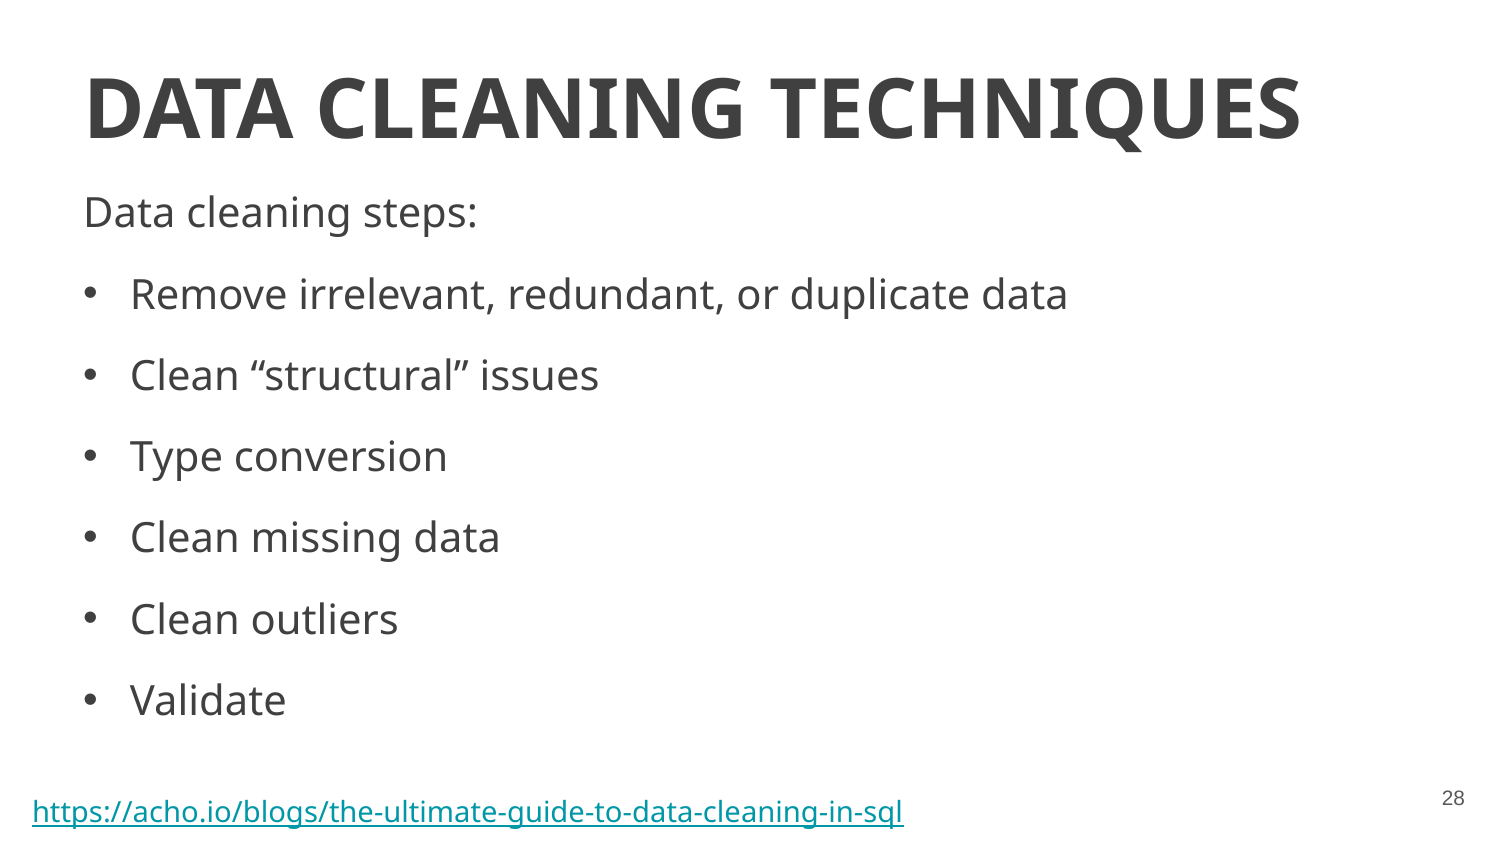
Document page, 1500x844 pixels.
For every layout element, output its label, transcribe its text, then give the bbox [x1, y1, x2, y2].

slide_number ‹#› [1389, 764, 1480, 830]
text_box https://acho.io/blogs/the-ultimate-guide-to-data-cleaning-in-sql [17, 786, 1019, 842]
text_box DATA CLEANING TECHNIQUES [68, 40, 1323, 171]
text_box Data cleaning steps: Remove irrelevant, redundant, or duplicate data Clean “structural” issues Type conversion Clean missing data Clean outliers Validate [68, 171, 1390, 795]
